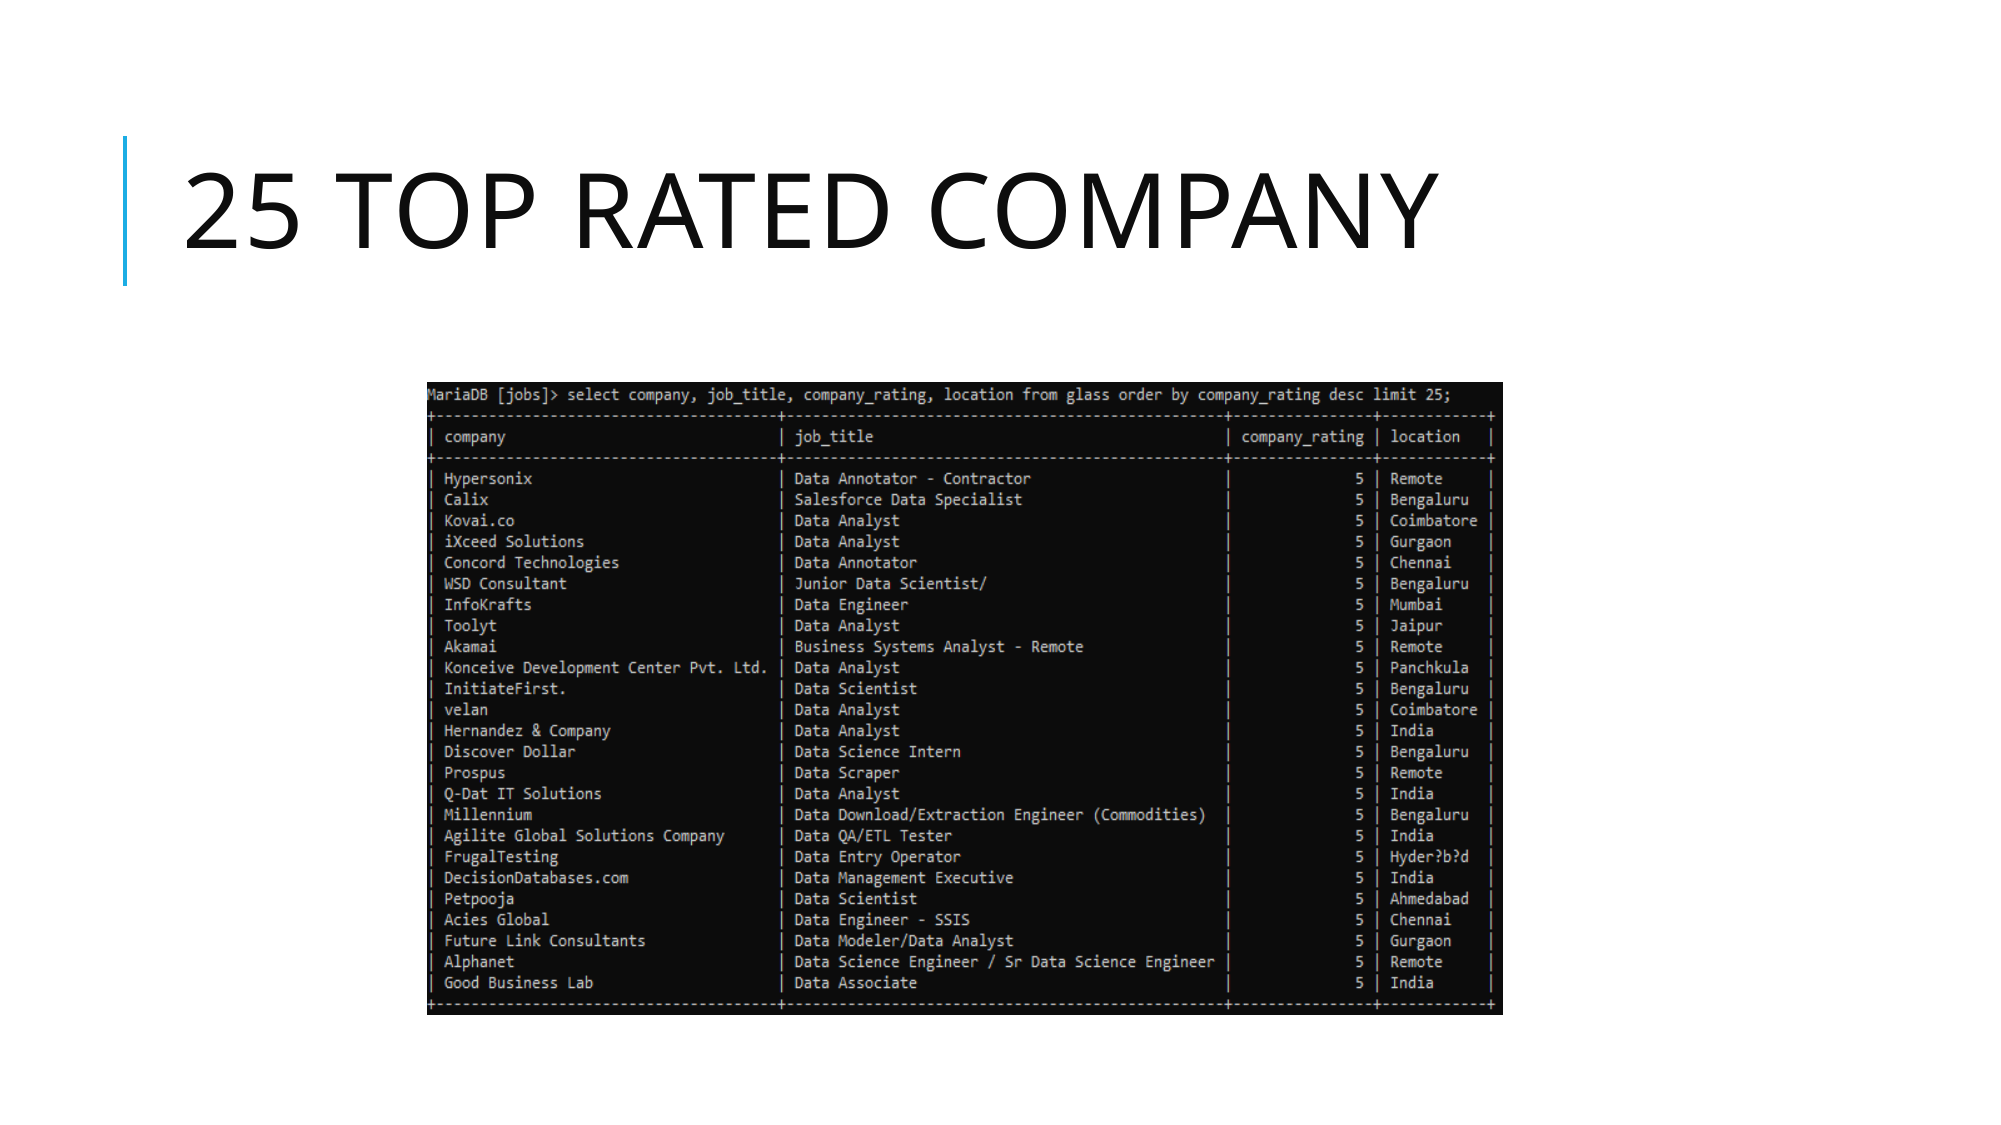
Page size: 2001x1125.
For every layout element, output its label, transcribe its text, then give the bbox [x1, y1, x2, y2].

picture [427, 382, 1503, 1015]
title 25 TOP RATED COMPANY [168, 96, 1763, 342]
